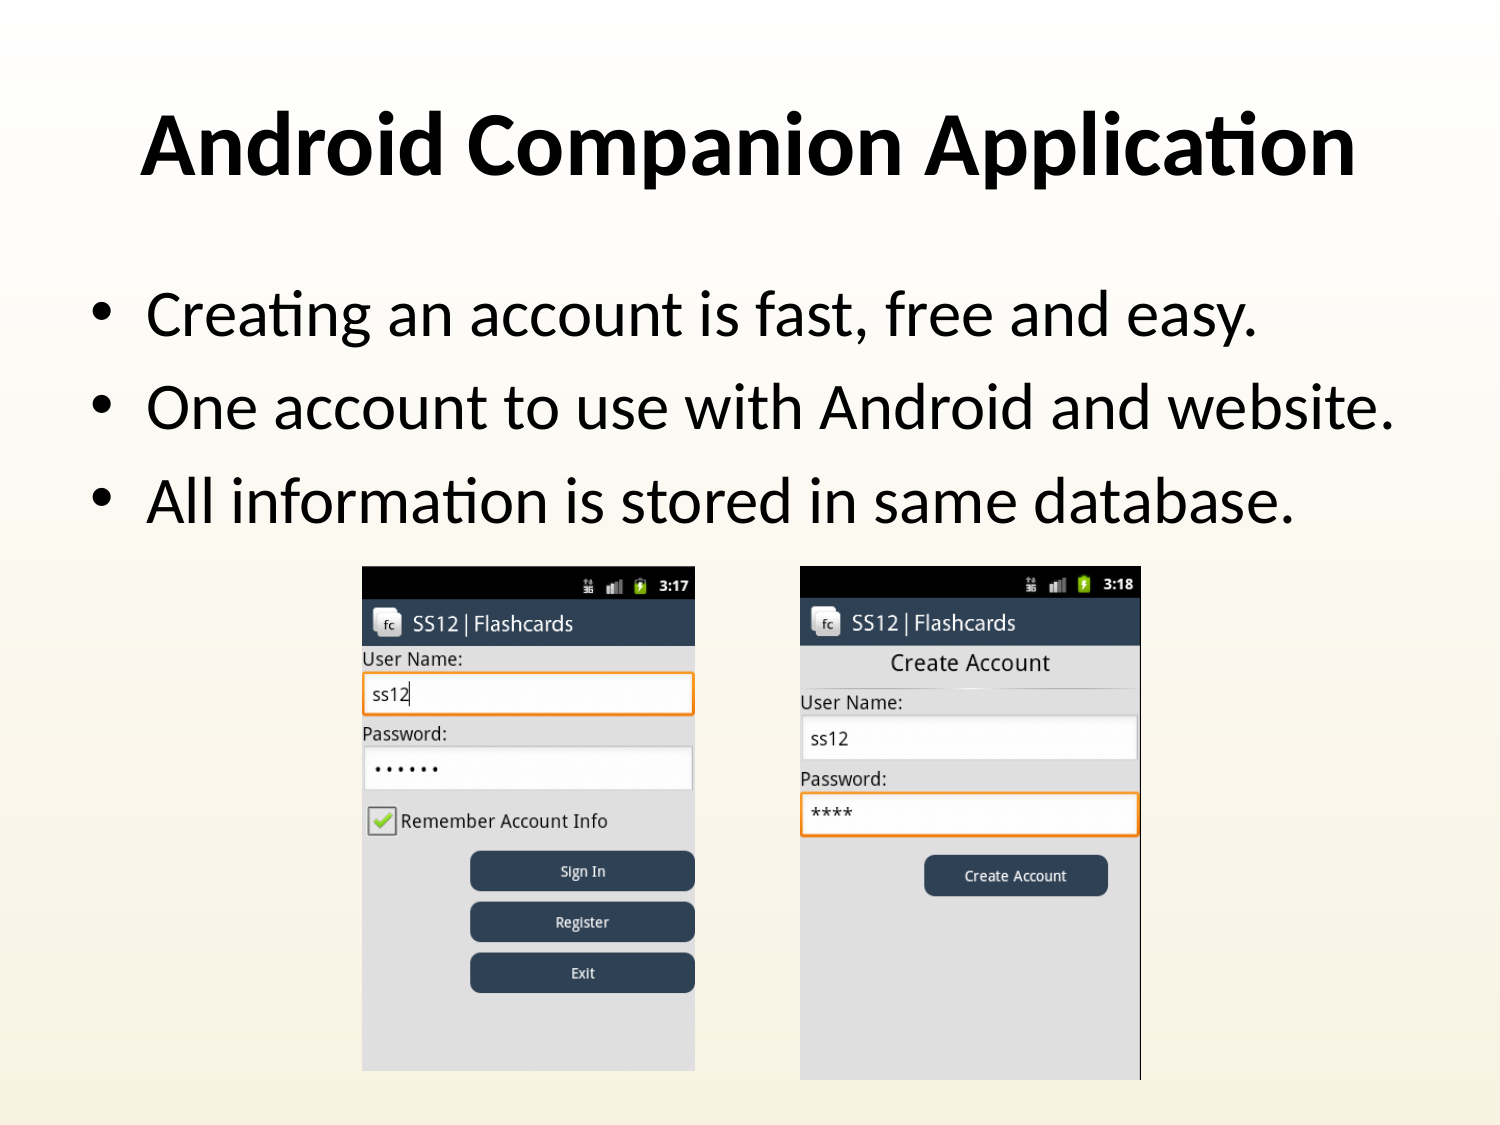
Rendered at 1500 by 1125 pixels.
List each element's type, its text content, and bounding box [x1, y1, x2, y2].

list Creating an account is fast, free and easy. One account to use with Android and website. All information is stored in same database. [75, 262, 1425, 1005]
picture [362, 565, 695, 1071]
title Android Companion Application [75, 45, 1425, 233]
picture [799, 565, 1141, 1080]
